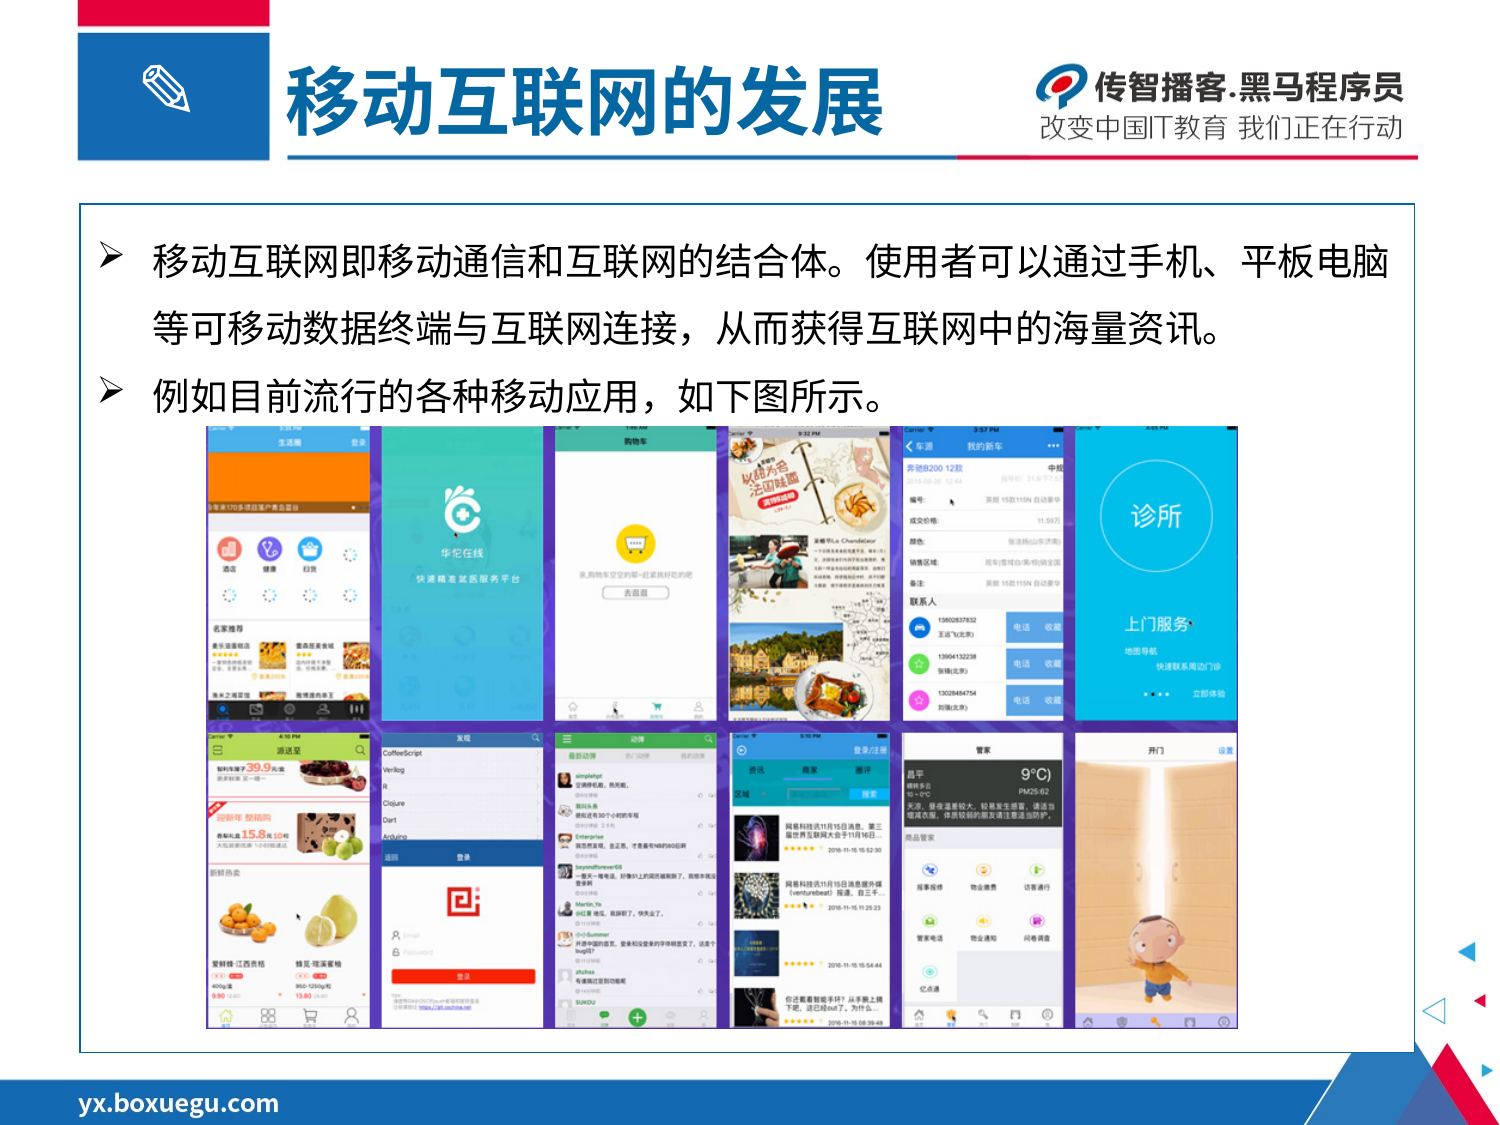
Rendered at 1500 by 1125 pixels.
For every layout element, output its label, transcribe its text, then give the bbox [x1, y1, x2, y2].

text_box 移动互联网即移动通信和互联网的结合体。使用者可以通过手机、平板电脑等可移动数据终端与互联网连接，从而获得互联网中的海量资讯。 例如目前流行的各种移动应用，如下图所示。 [81, 207, 1415, 426]
text_box [79, 203, 1416, 1054]
picture [0, 0, 1500, 1125]
text_box 移动互联网的发展 [271, 39, 1499, 159]
